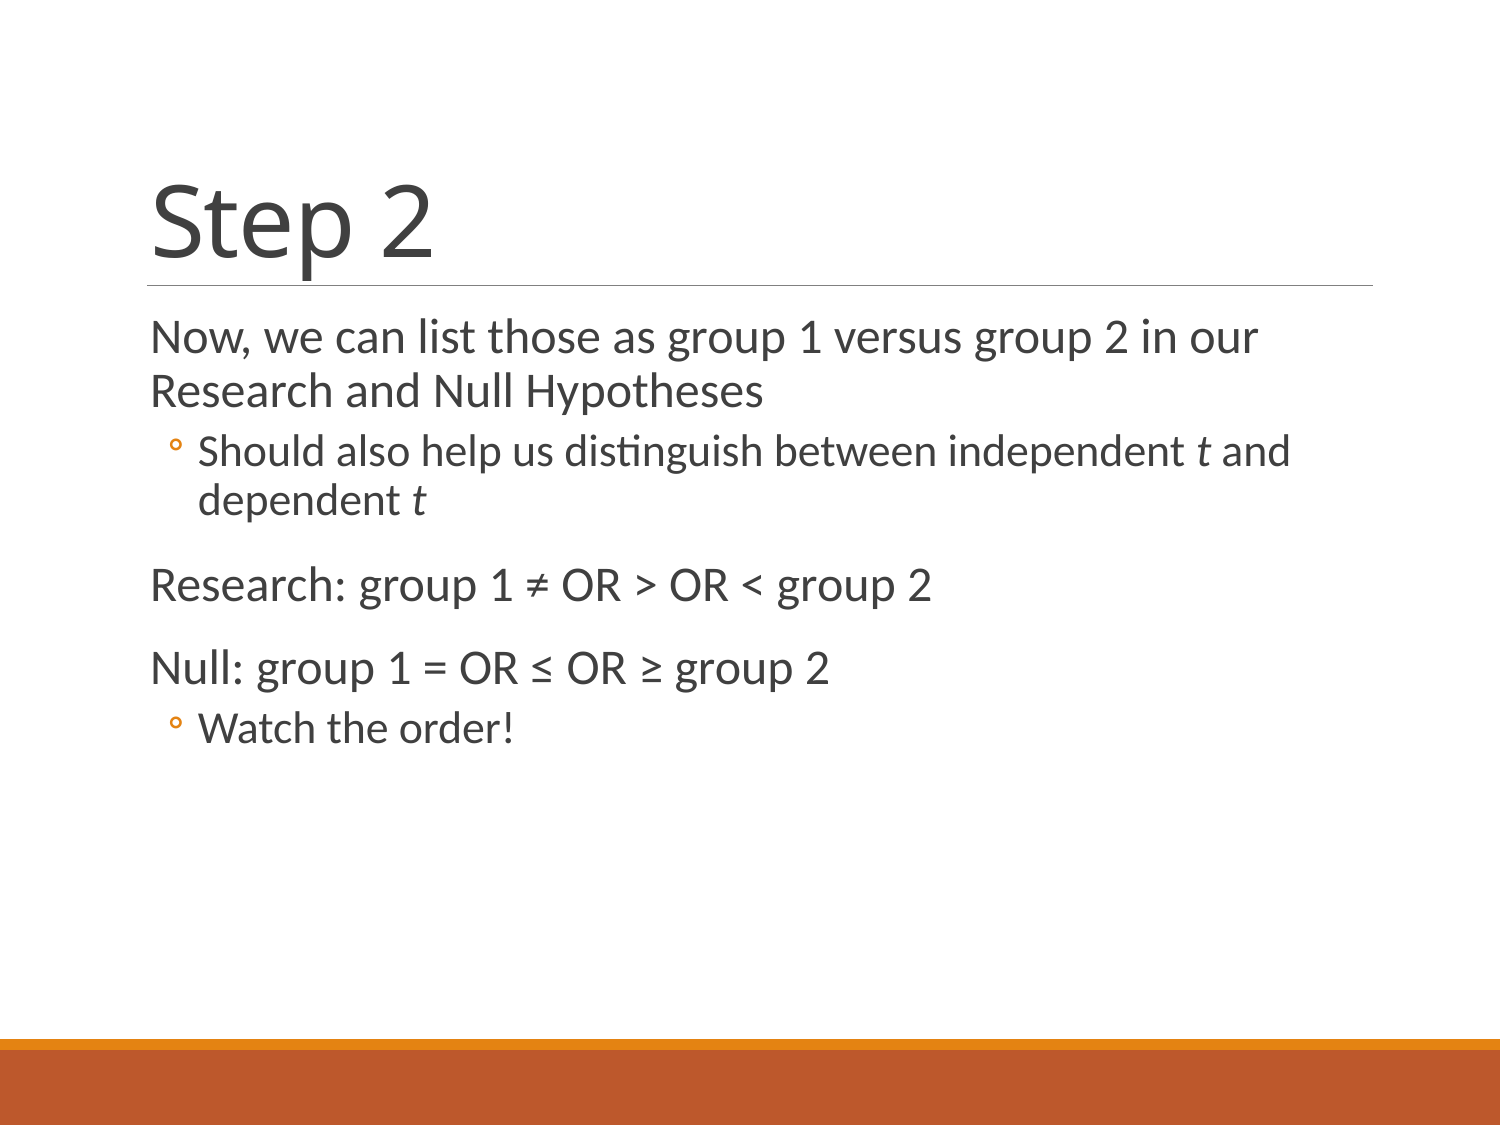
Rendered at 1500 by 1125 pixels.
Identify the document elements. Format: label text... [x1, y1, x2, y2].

list Now, we can list those as group 1 versus group 2 in our Research and Null Hypotheses Should also help us distinguish between independent t and dependent t Research: group 1 ≠ OR > OR < group 2 Null: group 1 = OR ≤ OR ≥ group 2 Watch the order! [135, 302, 1373, 963]
title Step 2 [135, 47, 1373, 285]
